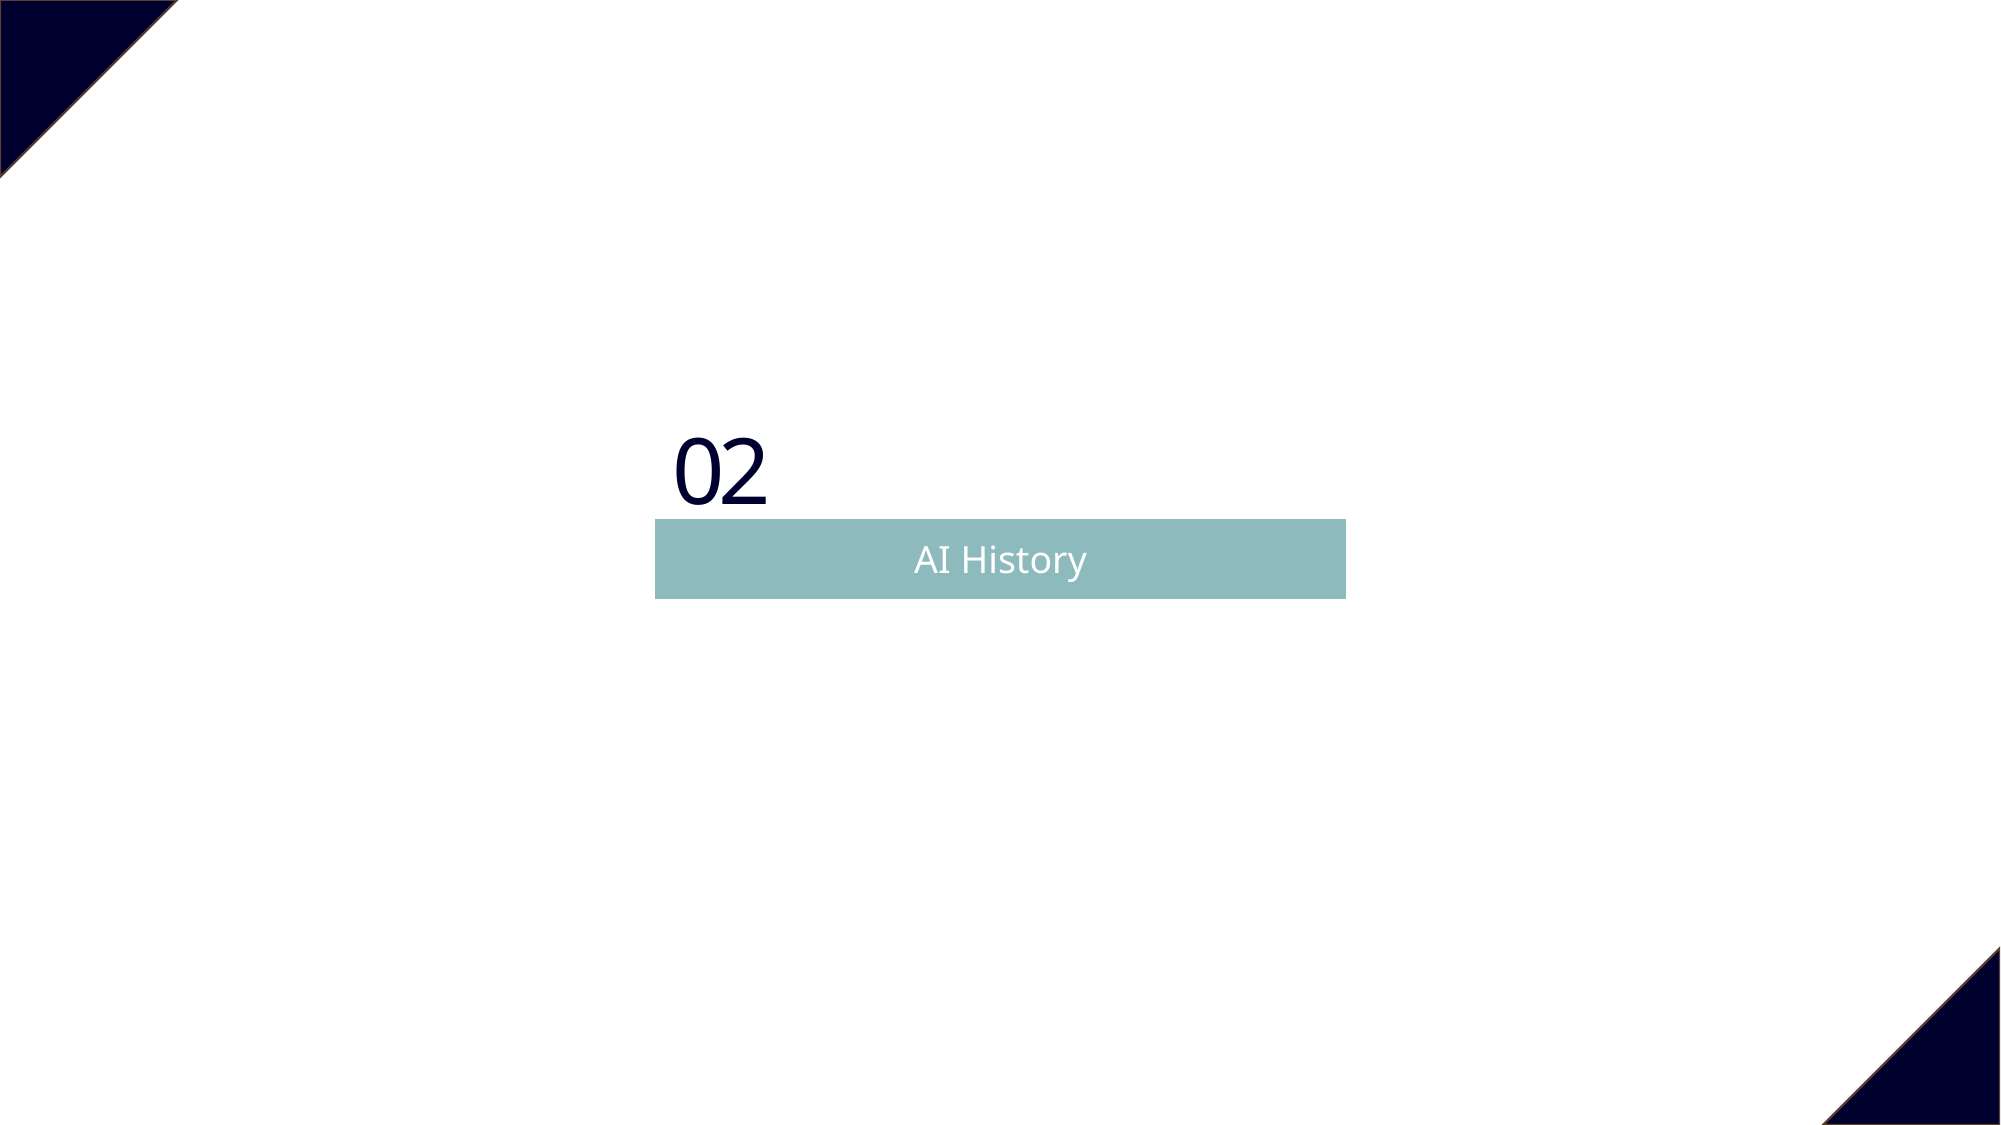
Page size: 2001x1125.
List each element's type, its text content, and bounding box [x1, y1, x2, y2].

text_box 02 [657, 405, 786, 519]
text_box AI History [655, 519, 1346, 599]
